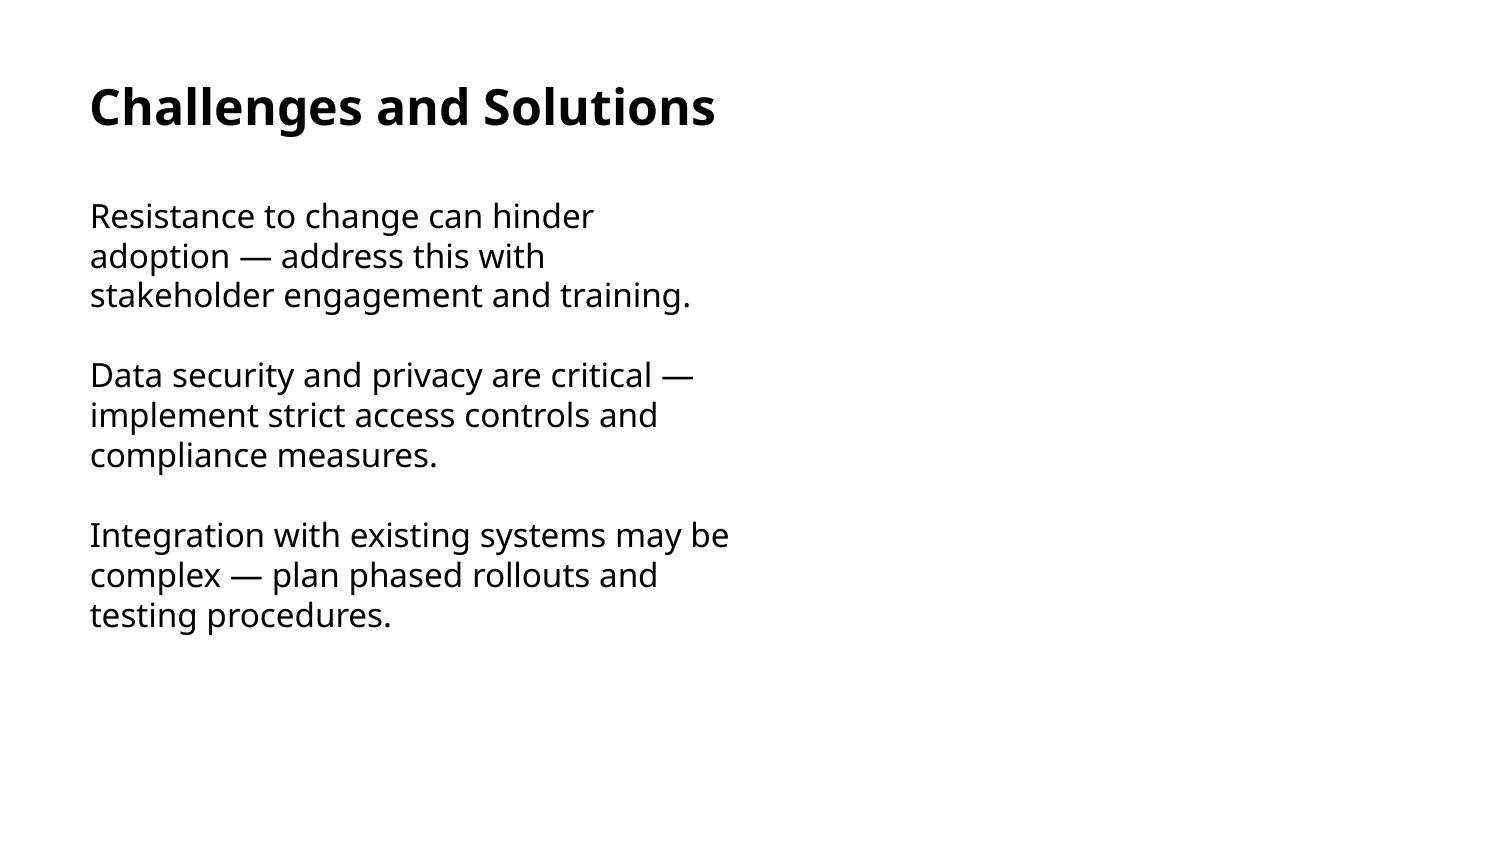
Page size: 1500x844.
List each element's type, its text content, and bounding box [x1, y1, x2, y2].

text_box Resistance to change can hinder adoption — address this with stakeholder engagement and training. Data security and privacy are critical — implement strict access controls and compliance measures. Integration with existing systems may be complex — plan phased rollouts and testing procedures. [74, 187, 750, 713]
text_box Challenges and Solutions [74, 37, 1425, 173]
